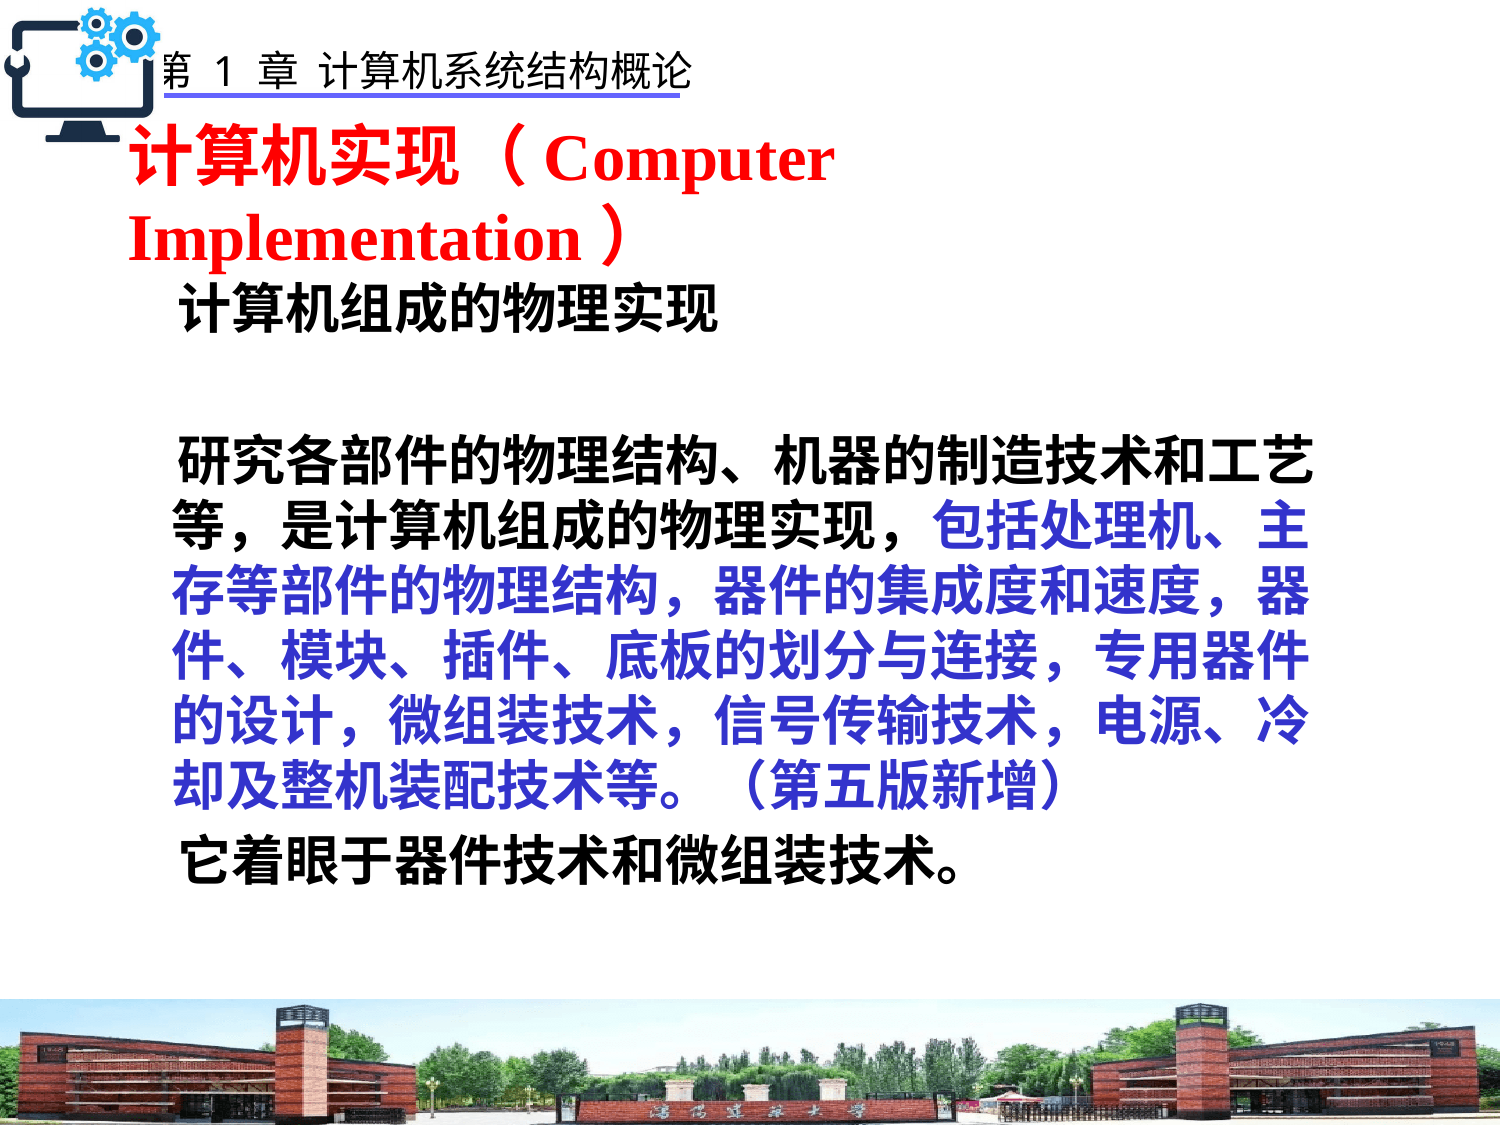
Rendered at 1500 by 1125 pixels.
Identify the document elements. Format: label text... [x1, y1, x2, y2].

picture [0, 0, 680, 149]
list 计算机组成的物理实现 研究各部件的物理结构、机器的制造技术和工艺等，是计算机组成的物理实现，包括处理机、主存等部件的物理结构，器件的集成度和速度，器件、模块、插件、底板的划分与连接，专用器件的设计，微组装技术，信号传输技术，电源、冷却及整机装配技术等。（第五版新增） 它着眼于器件技术和微组装技术。 [100, 267, 1376, 943]
title 计算机实现（Computer Implementation） [112, 99, 1388, 288]
picture [0, 999, 1500, 1125]
